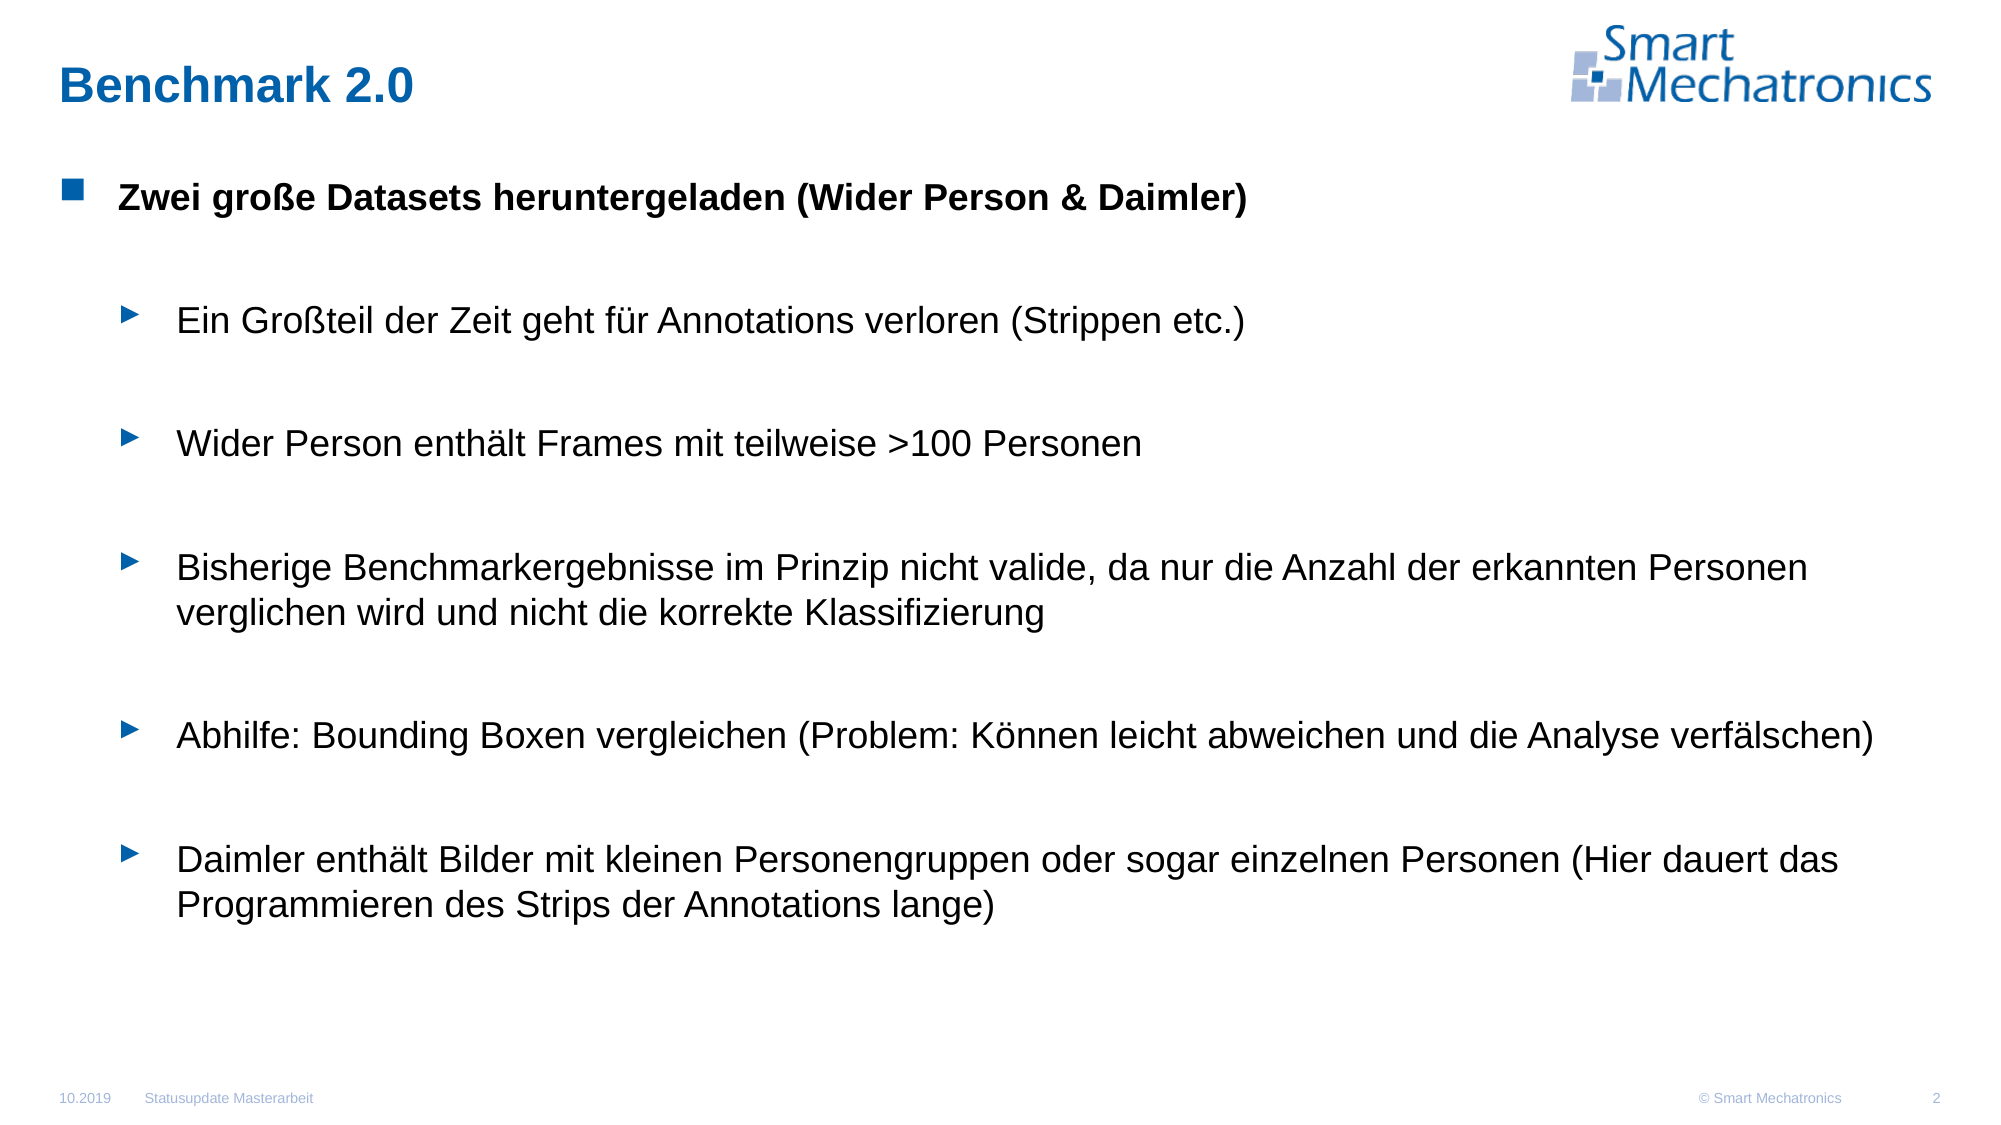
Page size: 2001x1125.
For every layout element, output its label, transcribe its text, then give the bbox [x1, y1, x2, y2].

picture [1571, 25, 1931, 102]
text_box Zwei große Datasets heruntergeladen (Wider Person & Daimler) Ein Großteil der Zeit geht für Annotations verloren (Strippen etc.) Wider Person enthält Frames mit teilweise >100 Personen Bisherige Benchmarkergebnisse im Prinzip nicht valide, da nur die Anzahl der erkannten Personen verglichen wird und nicht die korrekte Klassifizierung Abhilfe: Bounding Boxen vergleichen (Problem: Können leicht abweichen und die Analyse verfälschen) Daimler enthält Bilder mit kleinen Personengruppen oder sogar einzelnen Personen (Hier dauert das Programmieren des Strips der Annotations lange) [58, 172, 1941, 1071]
footer Statusupdate Masterarbeit [144, 1080, 967, 1116]
title Benchmark 2.0 [59, 42, 1557, 113]
slide_number 2 [1880, 1080, 1941, 1116]
slide_number 10.2019 [59, 1080, 141, 1116]
